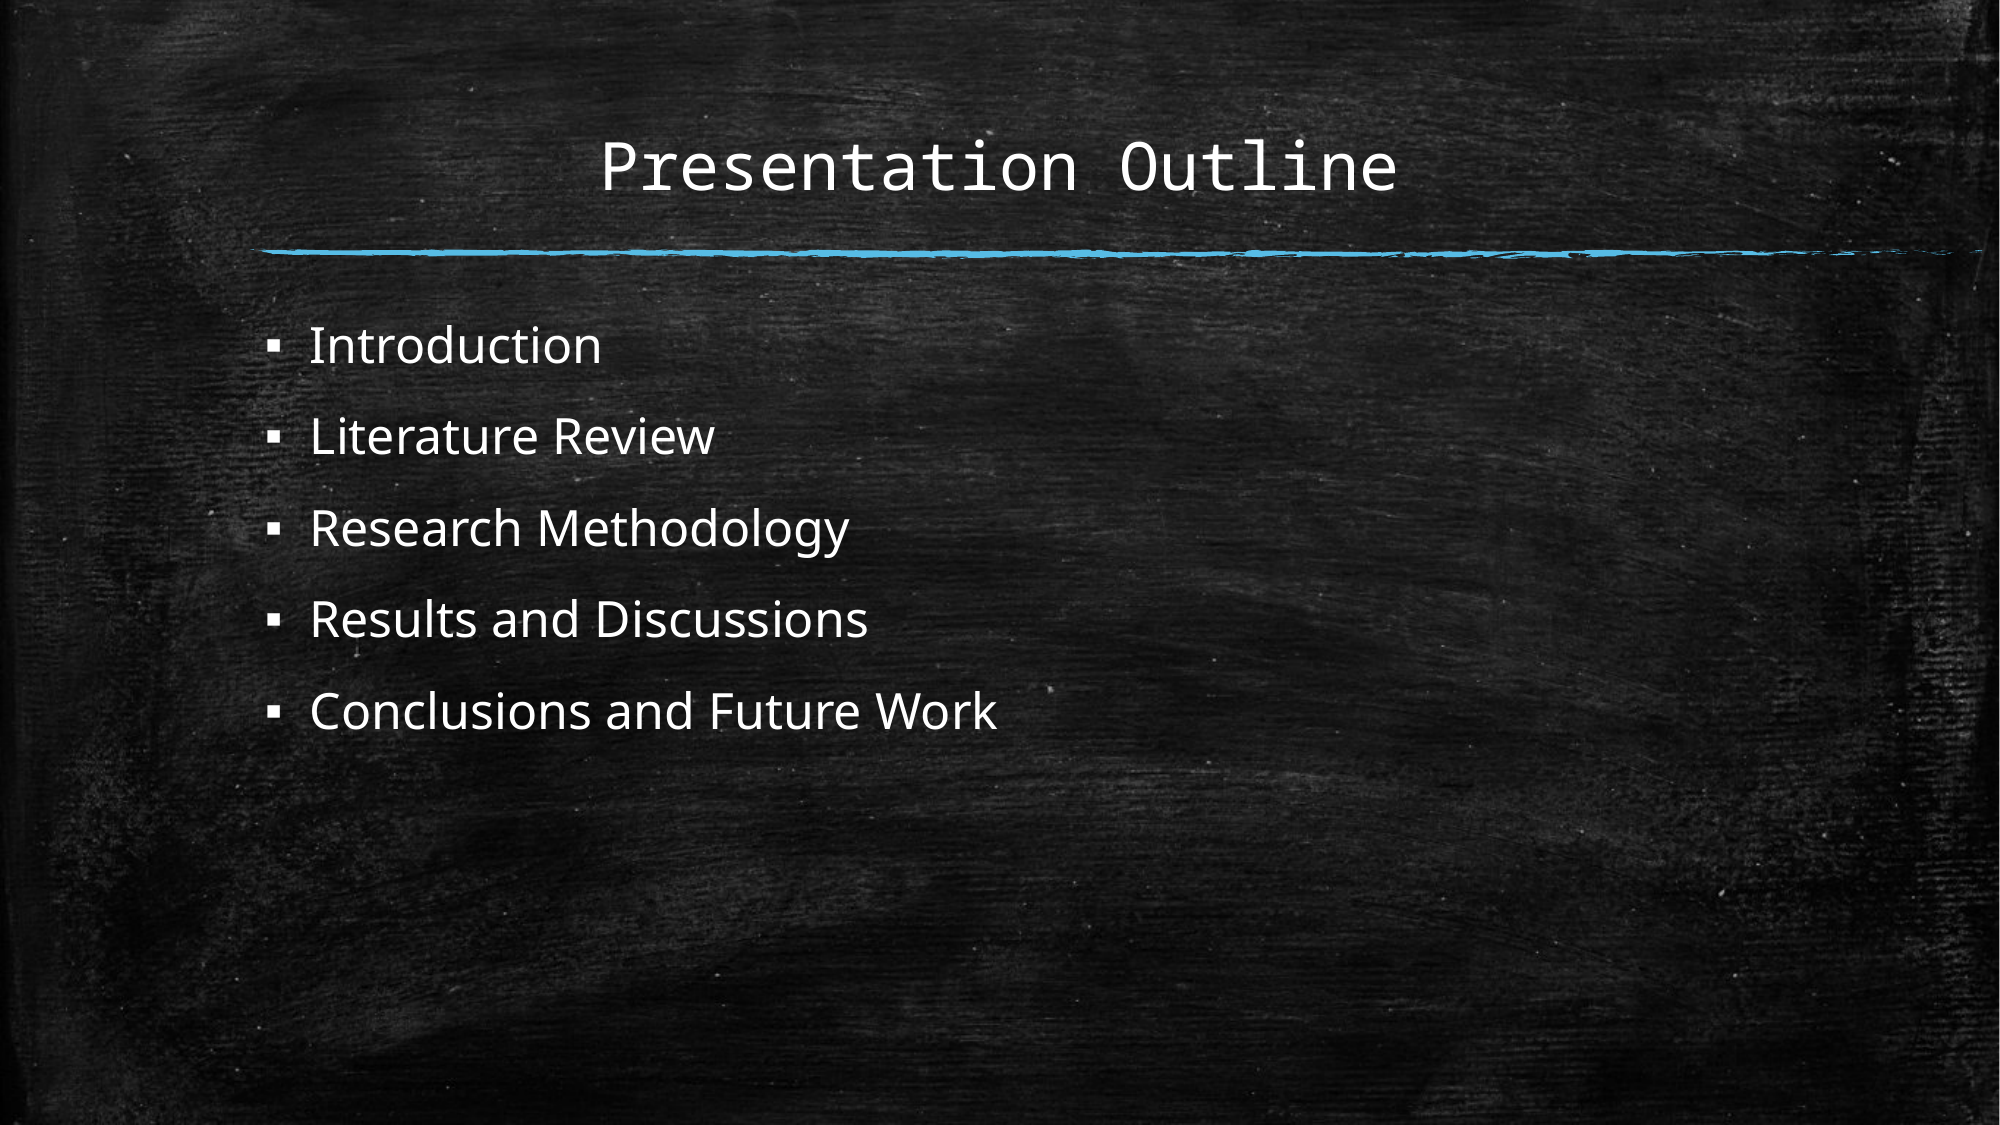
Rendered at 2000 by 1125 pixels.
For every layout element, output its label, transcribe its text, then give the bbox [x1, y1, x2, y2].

list Introduction Literature Review Research Methodology Results and Discussions Conclusions and Future Work [249, 312, 1750, 1013]
title Presentation Outline [249, 45, 1750, 213]
